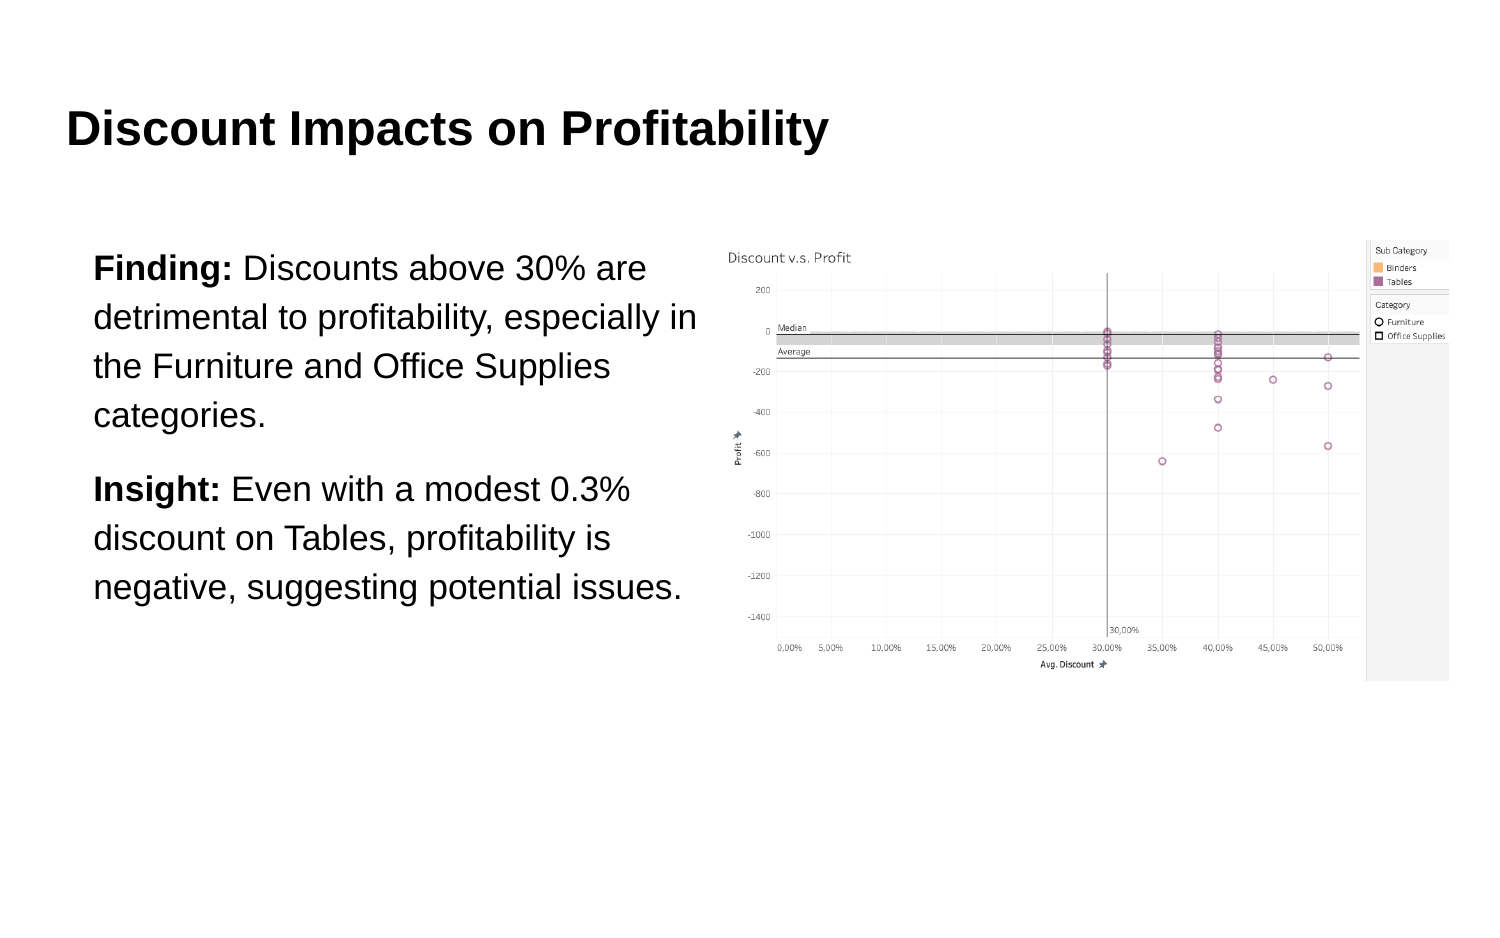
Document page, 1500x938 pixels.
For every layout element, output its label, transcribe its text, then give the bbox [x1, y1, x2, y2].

picture [721, 239, 1450, 681]
title Discount Impacts on Profitability [51, 81, 1449, 186]
list Finding: Discounts above 30% are detrimental to profitability, especially in the Furniture and Office Supplies categories. Insight: Even with a modest 0.3% discount on Tables, profitability is negative, suggesting potential issues. [78, 224, 750, 847]
